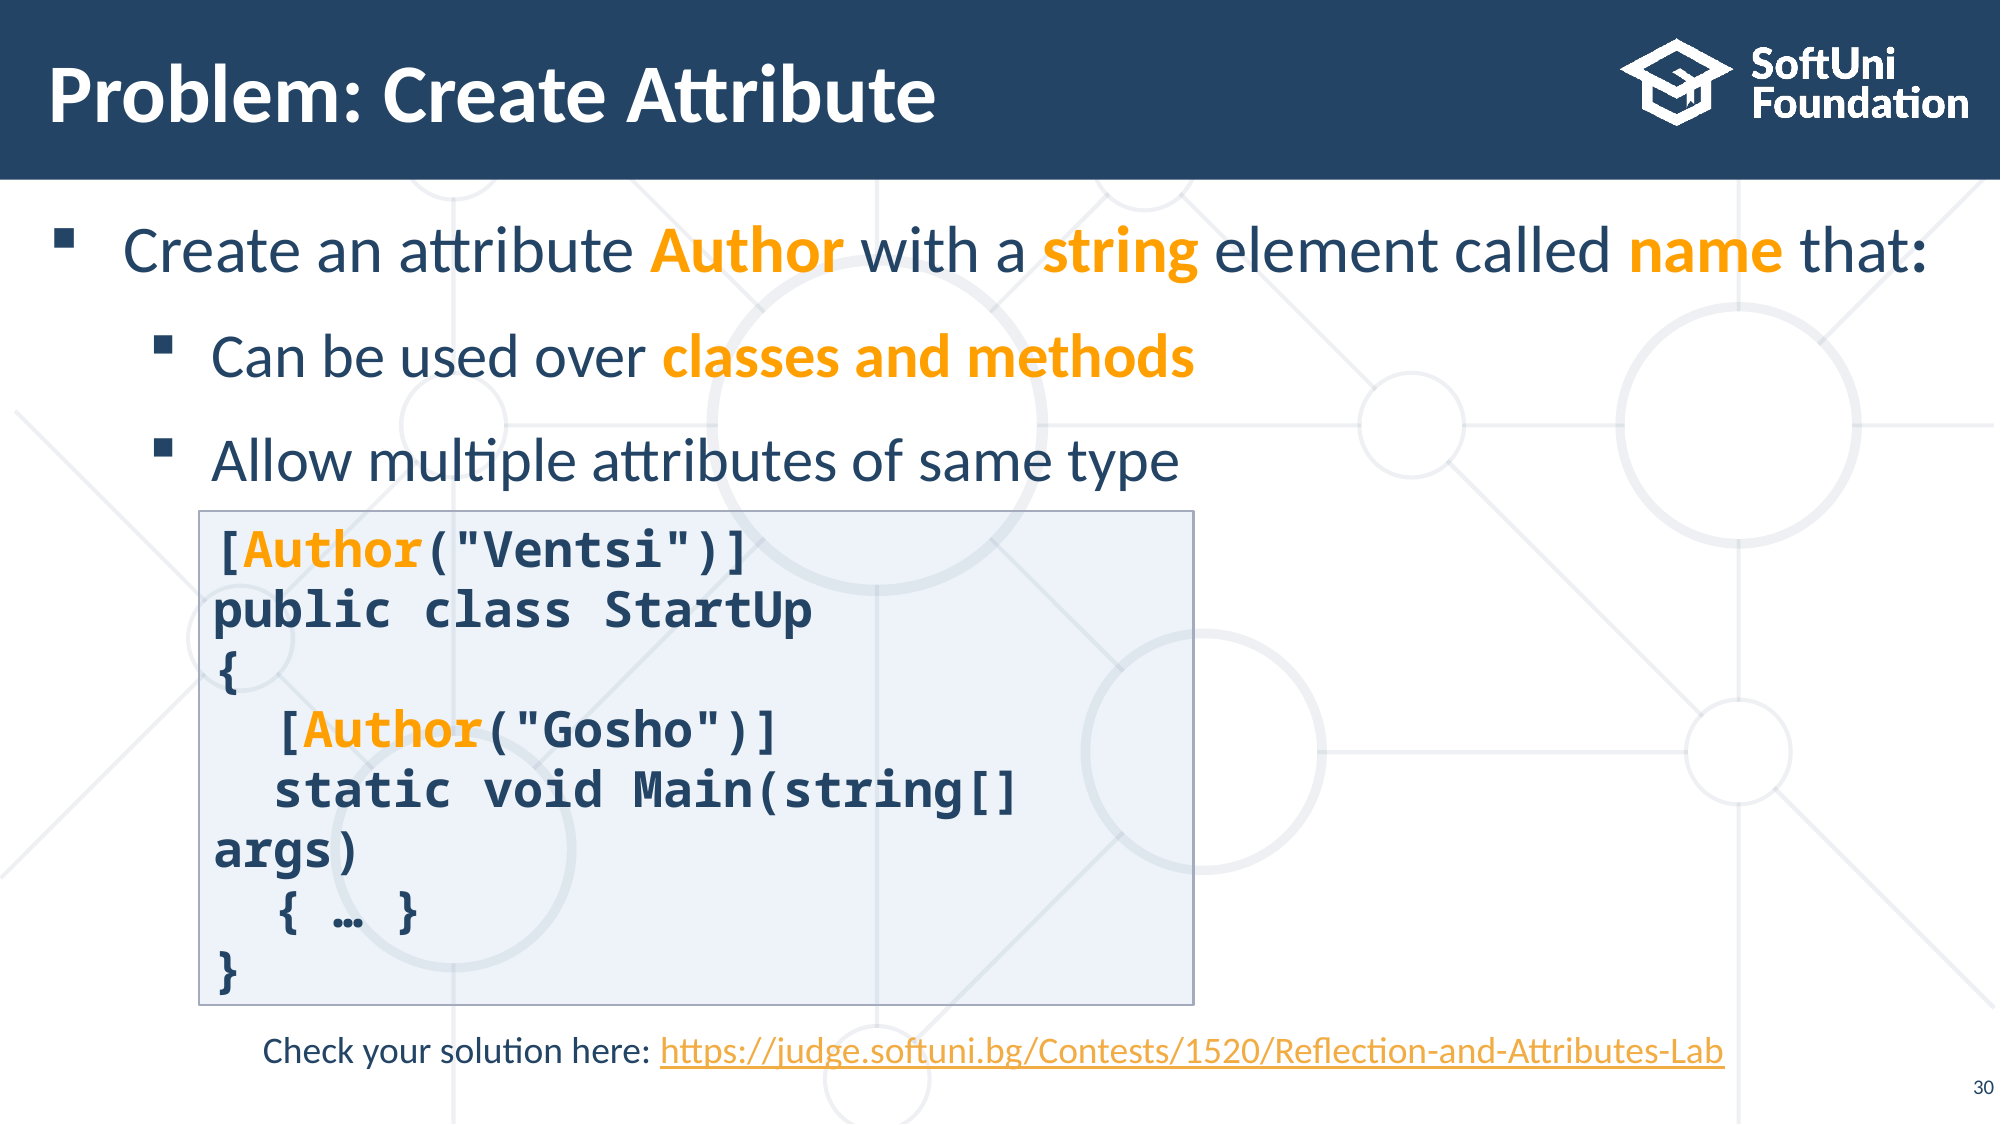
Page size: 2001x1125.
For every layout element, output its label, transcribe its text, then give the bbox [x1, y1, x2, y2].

picture [1619, 38, 1968, 126]
title Problem: Create Attribute [31, 16, 1591, 162]
slide_number 30 [1929, 1070, 2000, 1103]
text_box [Author("Ventsi")] public class StartUp { [Author("Gosho")] static void Main(string[] args) { … } } [198, 510, 1194, 1006]
text_box Check your solution here: https://judge.softuni.bg/Contests/1520/Reflection-and-Attributes-Lab [124, 1018, 1863, 1079]
list Create an attribute Author with a string element called name that: Can be used over classes and methods Allow multiple attributes of same type [31, 196, 1970, 1050]
